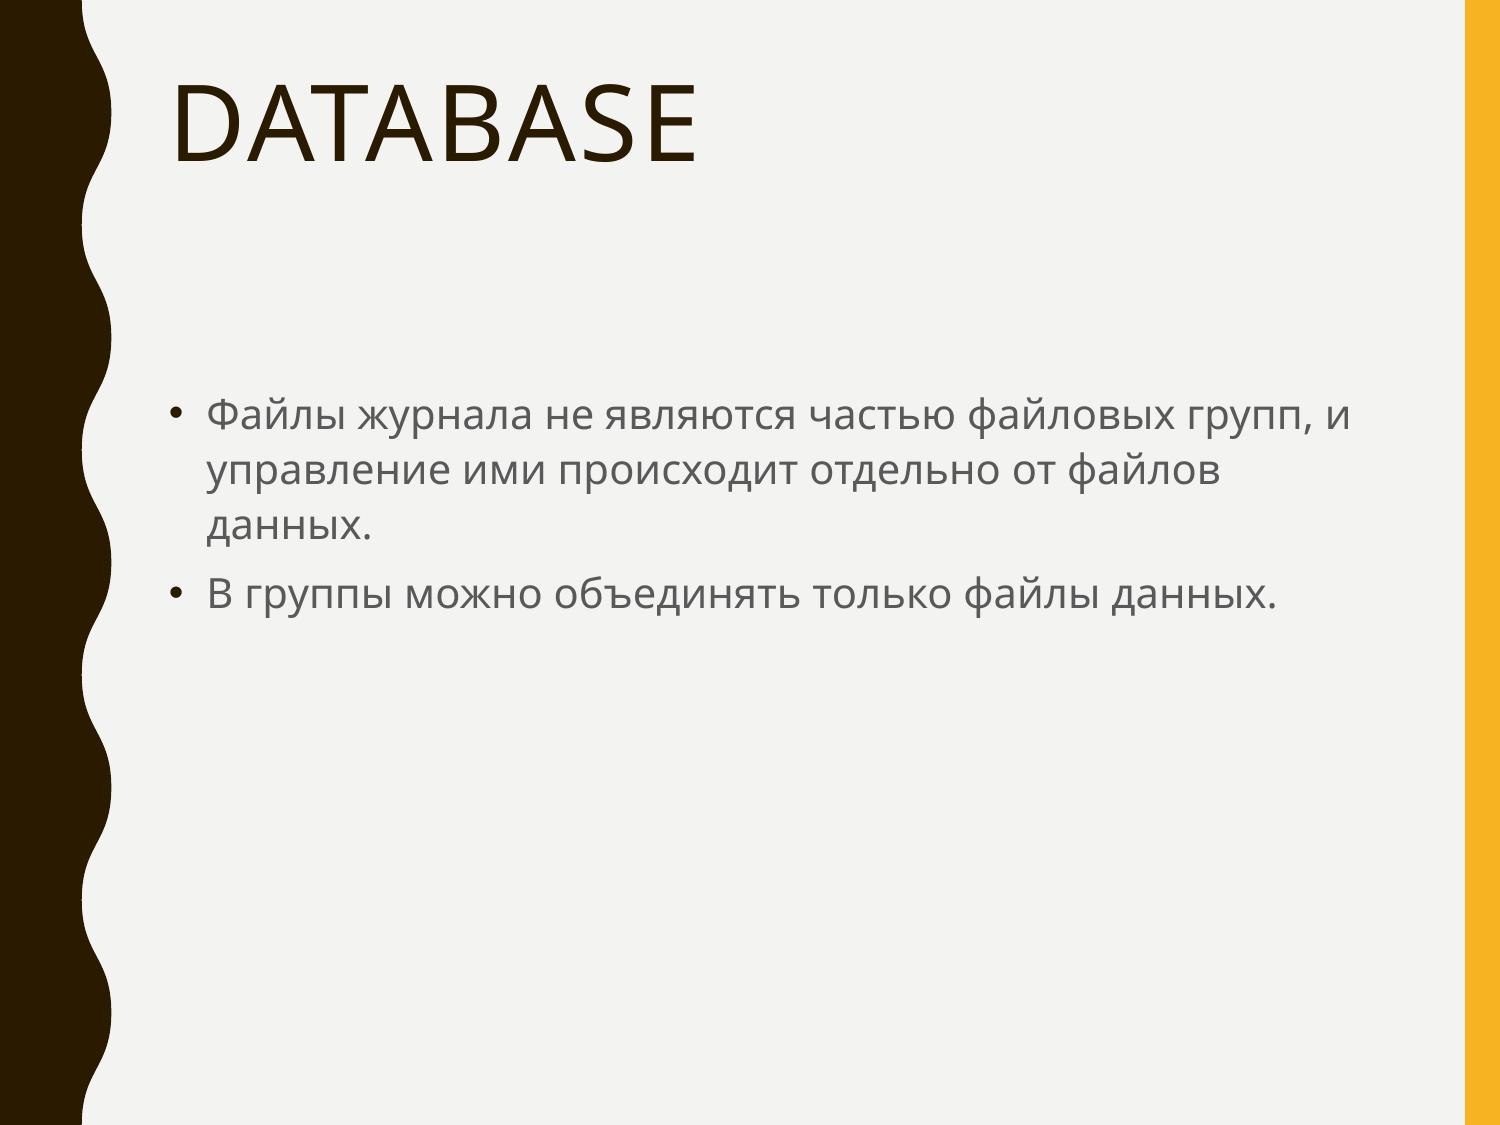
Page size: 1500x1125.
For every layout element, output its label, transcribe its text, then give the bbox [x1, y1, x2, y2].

title DATABASE [154, 62, 1407, 308]
list Файлы журнала не являются частью файловых групп, и управление ими происходит отдельно от файлов данных. В группы можно объединять только файлы данных. [154, 375, 1407, 965]
